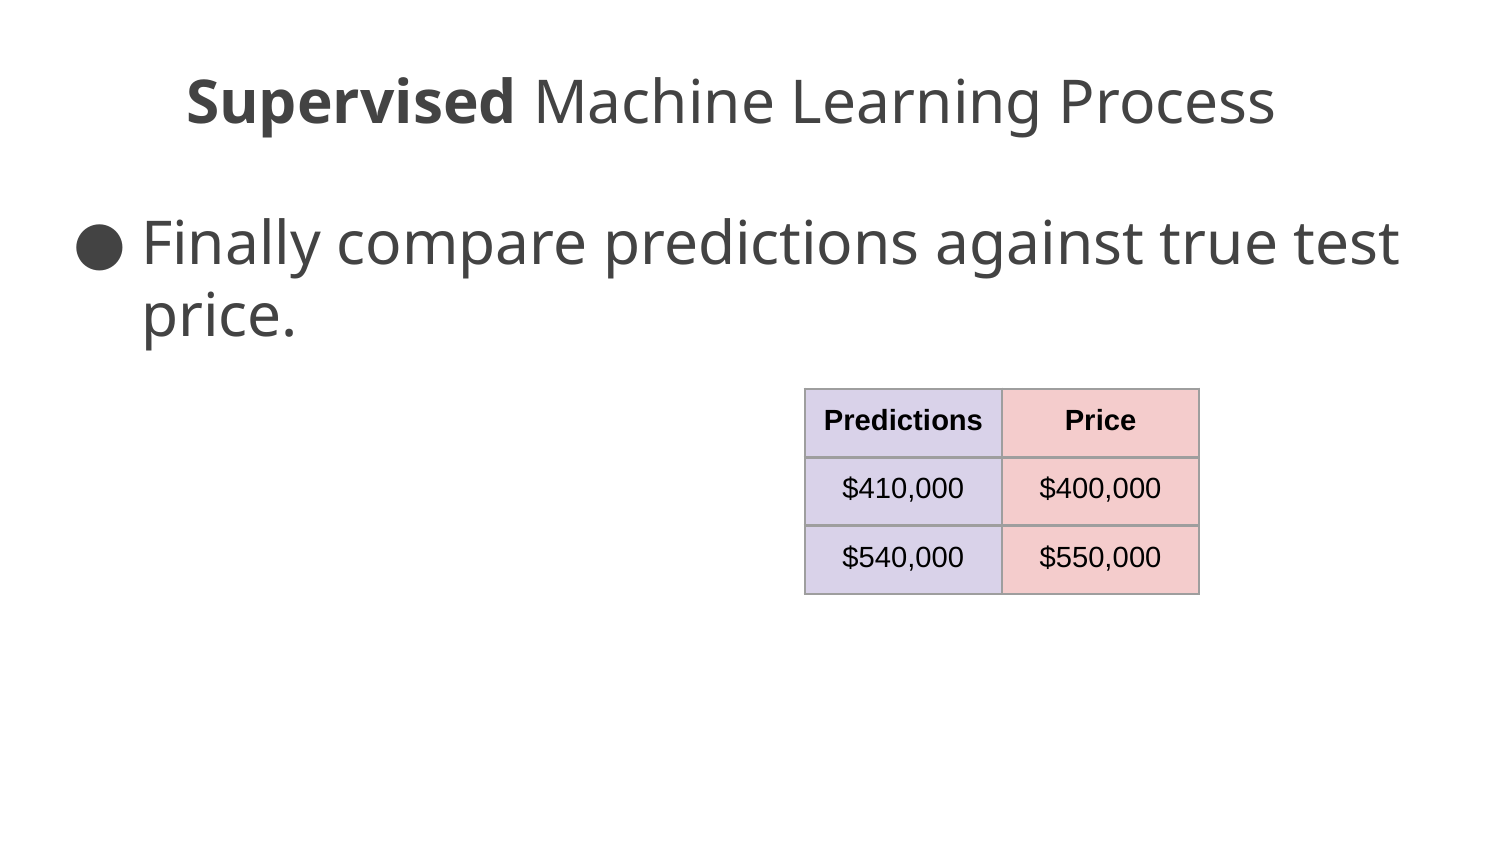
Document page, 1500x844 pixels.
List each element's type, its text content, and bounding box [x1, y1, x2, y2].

table_header Predictions [806, 390, 1001, 456]
table_header Price [1003, 390, 1198, 456]
table_cell $400,000 [1003, 459, 1198, 524]
title Supervised Machine Learning Process [171, 48, 1449, 143]
table_cell $550,000 [1003, 527, 1198, 593]
table_cell $410,000 [806, 459, 1001, 524]
list Finally compare predictions against true test price. [51, 189, 1476, 750]
table_cell $540,000 [806, 527, 1001, 593]
